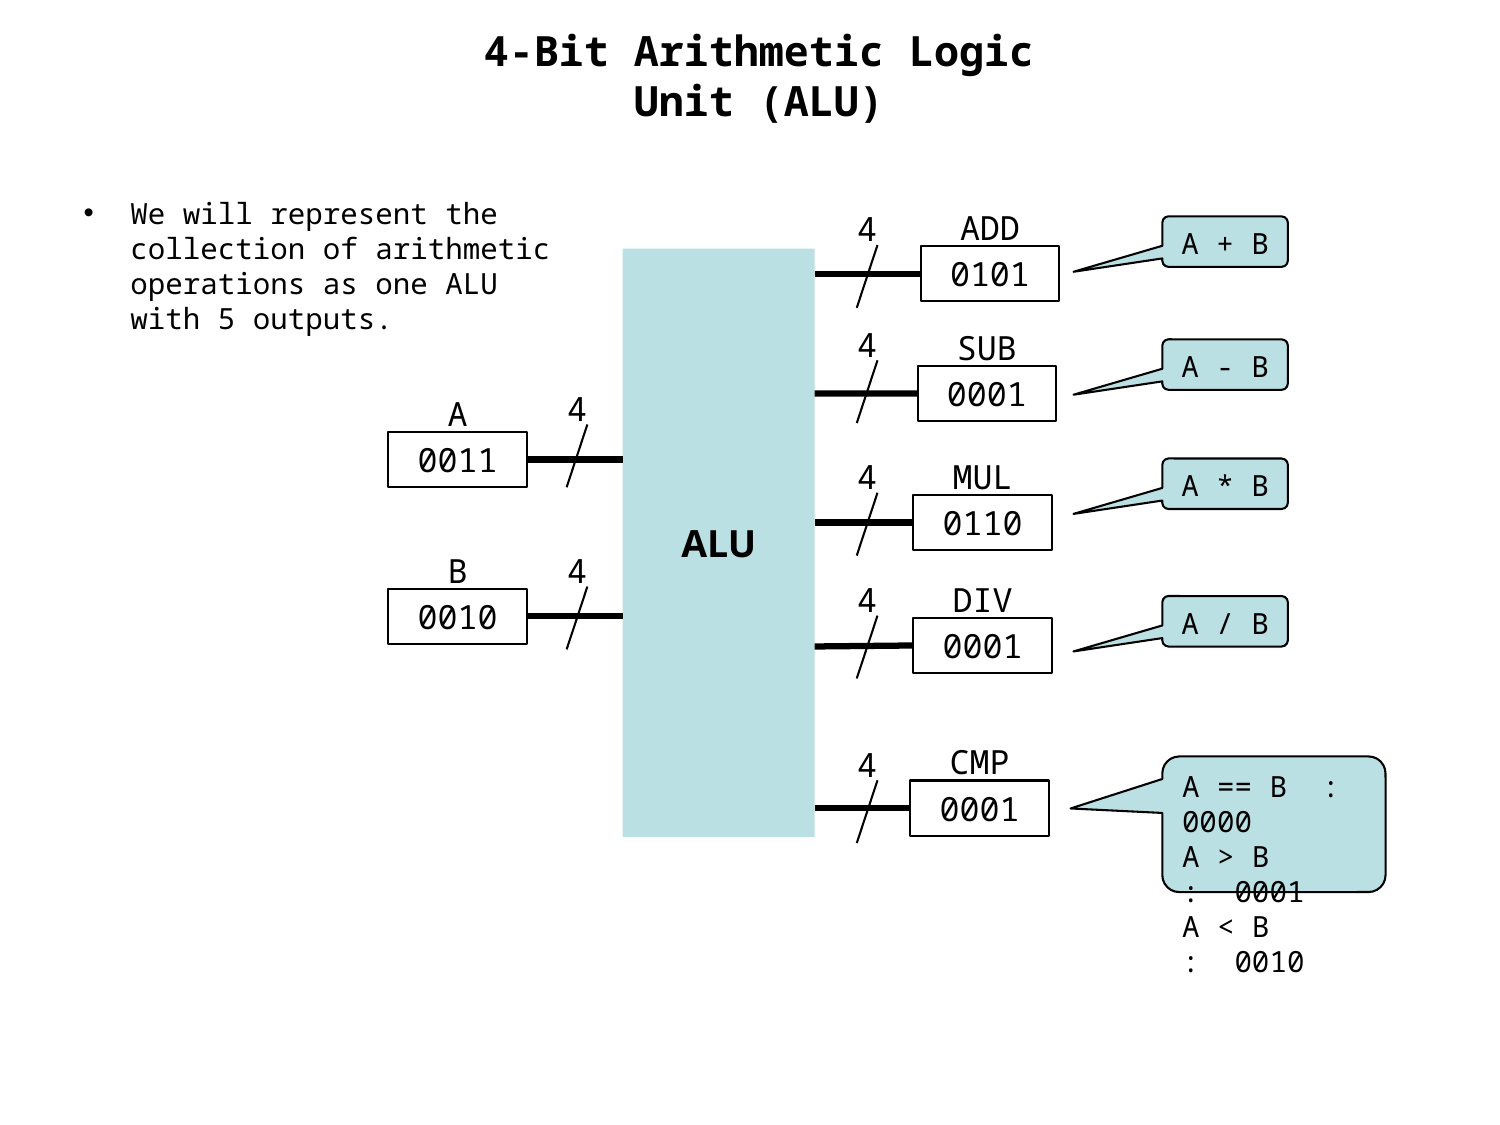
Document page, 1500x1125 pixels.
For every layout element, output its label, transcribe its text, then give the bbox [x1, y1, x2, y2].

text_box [839, 736, 896, 844]
text_box A / B [1073, 595, 1288, 652]
text_box A * B [1073, 458, 1288, 514]
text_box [388, 542, 528, 645]
text_box A - B [1073, 339, 1288, 395]
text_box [910, 734, 1050, 836]
text_box We will represent the collection of arithmetic operations as one ALU with 5 outputs. [68, 187, 567, 343]
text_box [913, 571, 1053, 674]
text_box A == B : 0000 A > B : 0001 A < B : 0010 [1070, 756, 1386, 893]
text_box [839, 316, 896, 424]
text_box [549, 542, 605, 650]
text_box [913, 448, 1053, 551]
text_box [920, 199, 1060, 302]
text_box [839, 448, 896, 556]
text_box 4-Bit Arithmetic Logic Unit (ALU) [414, 17, 1104, 132]
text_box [388, 385, 528, 488]
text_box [549, 380, 605, 488]
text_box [839, 571, 896, 679]
text_box A + B [1073, 216, 1288, 272]
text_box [917, 319, 1057, 422]
text_box ALU [621, 246, 817, 839]
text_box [839, 200, 896, 308]
